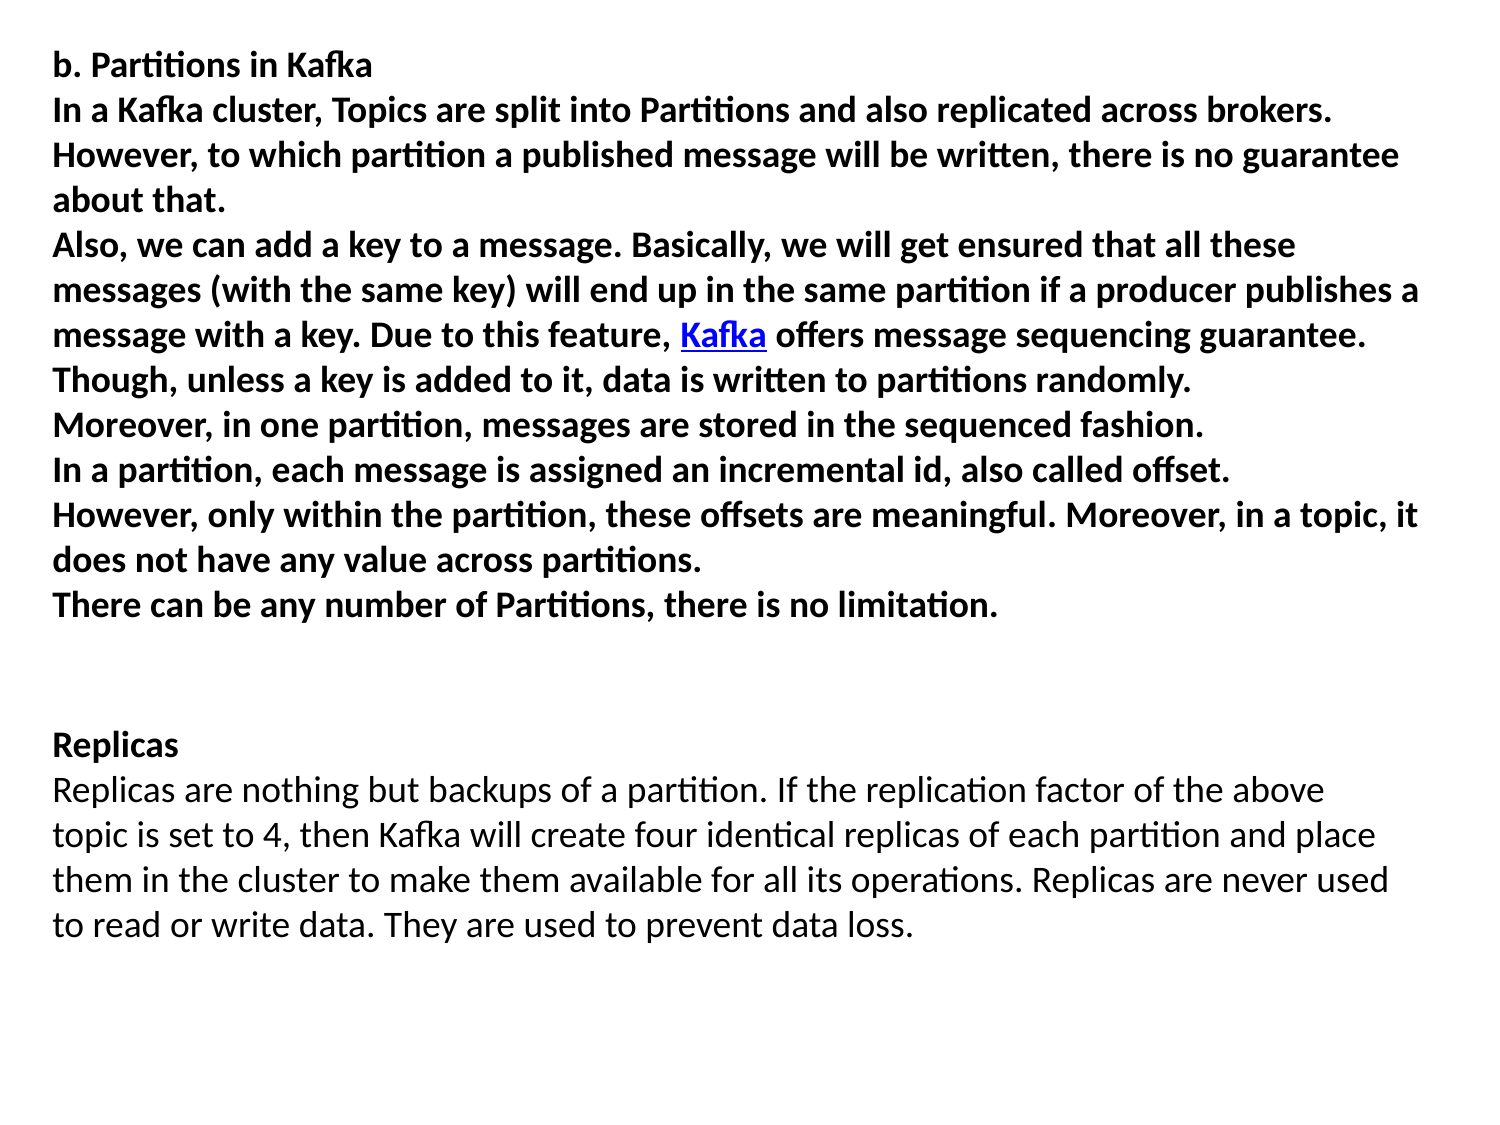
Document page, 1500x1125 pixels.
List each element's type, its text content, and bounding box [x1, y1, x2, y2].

text_box Replicas Replicas are nothing but backups of a partition. If the replication factor of the above topic is set to 4, then Kafka will create four identical replicas of each partition and place them in the cluster to make them available for all its operations. Replicas are never used to read or write data. They are used to prevent data loss. [37, 712, 1425, 953]
text_box b. Partitions in Kafka In a Kafka cluster, Topics are split into Partitions and also replicated across brokers. However, to which partition a published message will be written, there is no guarantee about that. Also, we can add a key to a message. Basically, we will get ensured that all these messages (with the same key) will end up in the same partition if a producer publishes a message with a key. Due to this feature, Kafka offers message sequencing guarantee. Though, unless a key is added to it, data is written to partitions randomly. Moreover, in one partition, messages are stored in the sequenced fashion. In a partition, each message is assigned an incremental id, also called offset. However, only within the partition, these offsets are meaningful. Moreover, in a topic, it does not have any value across partitions. There can be any number of Partitions, there is no limitation. [37, 32, 1450, 633]
